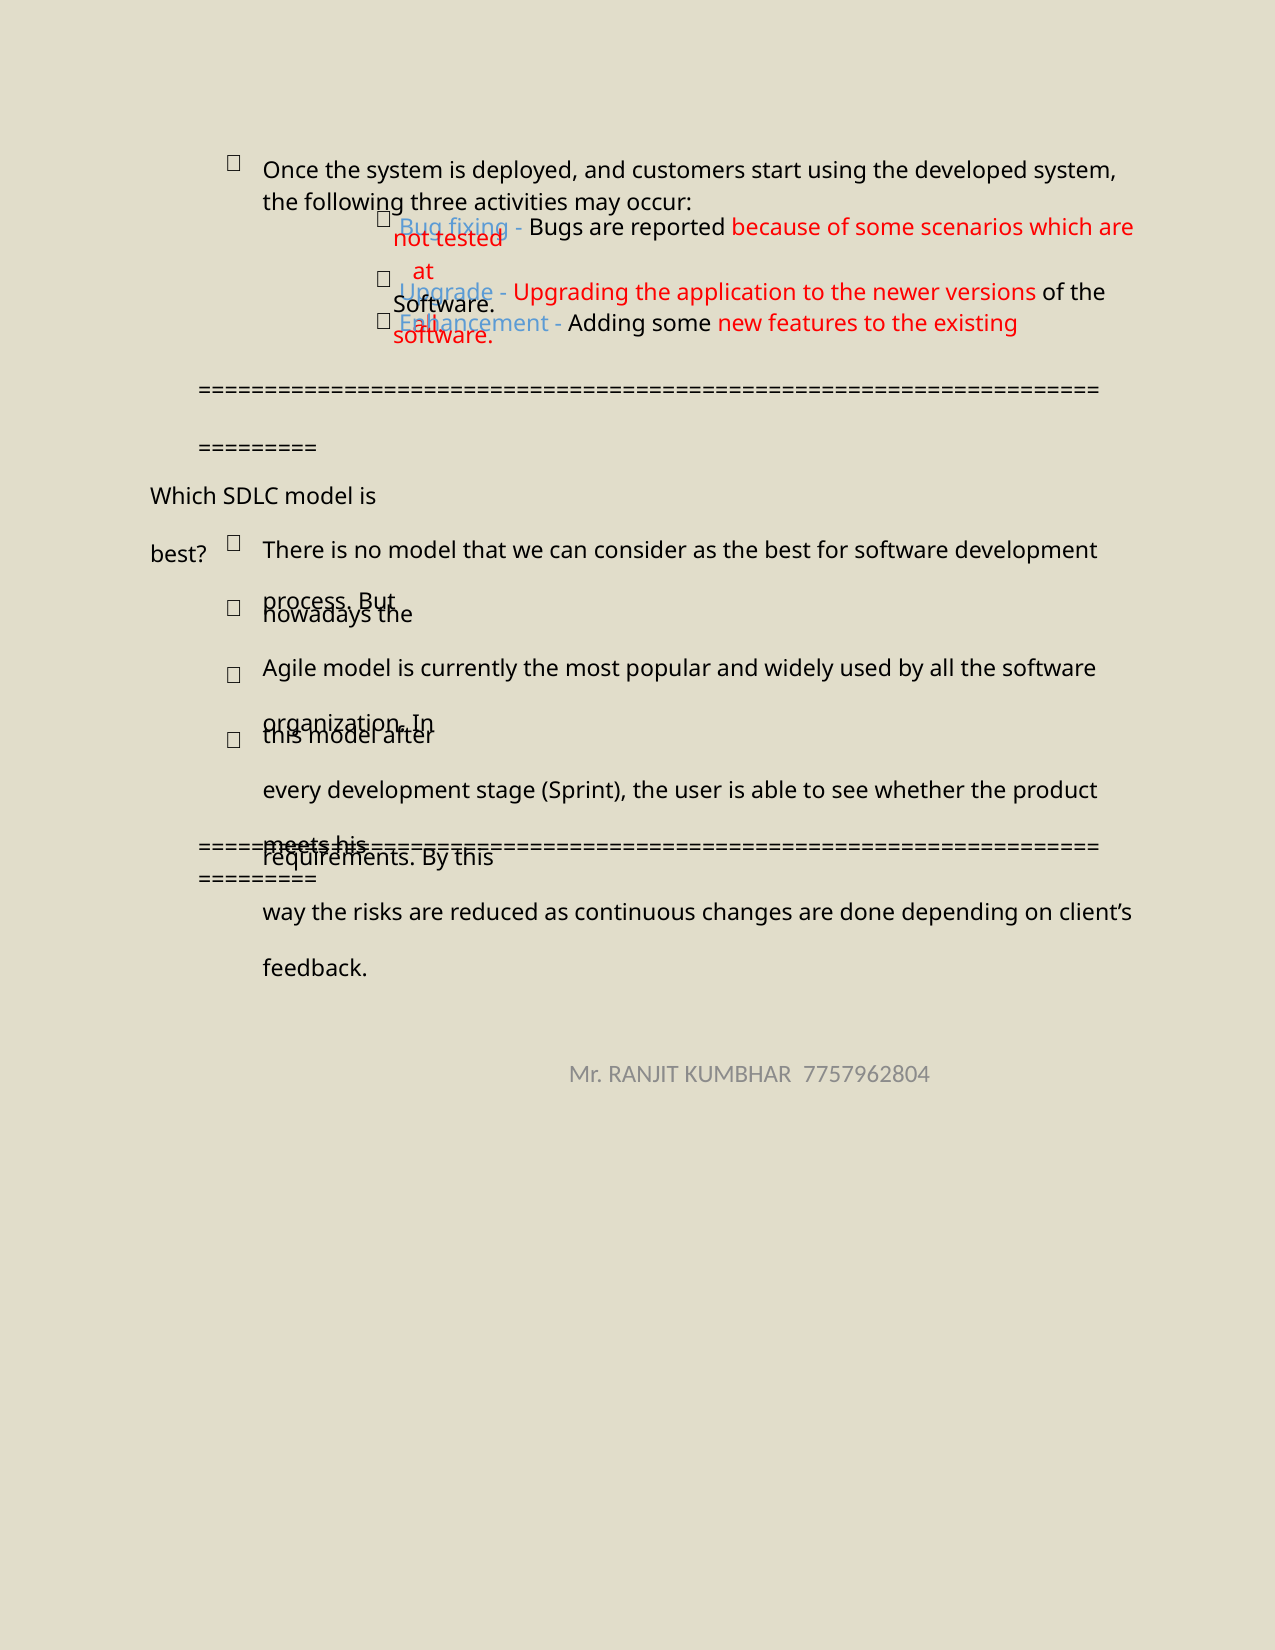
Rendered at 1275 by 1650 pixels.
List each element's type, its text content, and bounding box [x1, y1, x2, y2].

text_box Which SDLC model is best? [150, 452, 416, 568]
text_box Enhancement - Adding some new features to the existing software. [393, 324, 1058, 346]
text_box ============================================================================= [198, 828, 262, 893]
text_box  [225, 632, 243, 697]
text_box Upgrade - Upgrading the application to the newer versions of the Software. [394, 292, 1135, 317]
text_box ============================================================================= [198, 346, 1100, 462]
text_box Bug fixing - Bugs are reported because of some scenarios which are not tested [393, 228, 1146, 252]
text_box  [225, 566, 243, 632]
text_box  [375, 200, 394, 233]
text_box  [225, 697, 243, 809]
text_box Once the system is deployed, and customers start using the developed system, the following three activities may occur: [262, 151, 1148, 216]
text_box at all. [412, 317, 470, 324]
text_box  [375, 281, 394, 334]
text_box at all. [412, 231, 470, 292]
footer Mr. RANJIT KUMBHAR 7757962804 [512, 1042, 988, 1103]
text_box  [225, 144, 243, 209]
text_box There is no model that we can consider as the best for software development process. But nowadays the Agile model is currently the most popular and widely used by all the software organization. In this model after every development stage (Sprint), the user is able to see whether the product meets his requirements. By this way the risks are reduced as continuous changes are done depending on client’s feedback. [262, 511, 1148, 981]
text_box  [225, 504, 243, 566]
